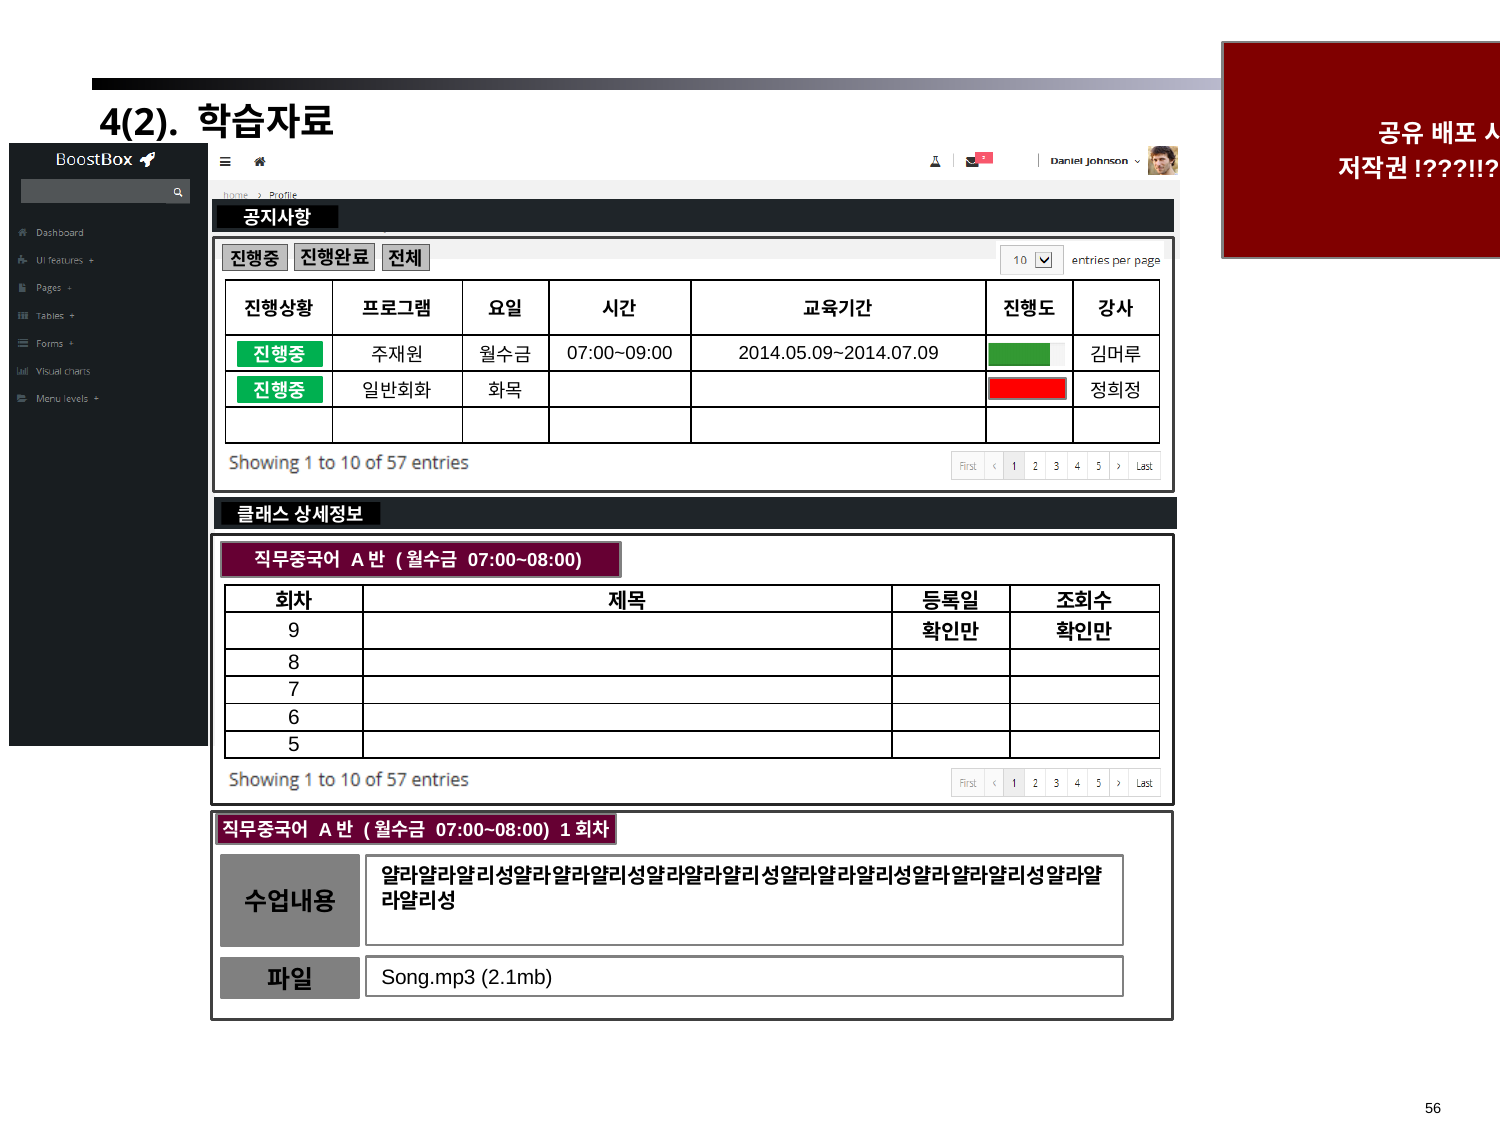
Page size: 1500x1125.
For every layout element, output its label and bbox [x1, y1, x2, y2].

picture [949, 765, 1163, 799]
text_box [211, 199, 1174, 232]
picture [9, 142, 1180, 746]
text_box [211, 811, 1173, 1020]
table_cell [226, 746, 362, 757]
text_box [279, 336, 356, 361]
text_box [211, 260, 1247, 805]
table_cell [893, 746, 1009, 757]
table_cell [1011, 746, 1159, 757]
text_box [99, 42, 1500, 258]
table_cell [364, 746, 891, 757]
picture [224, 766, 476, 792]
text_box [274, 306, 359, 332]
